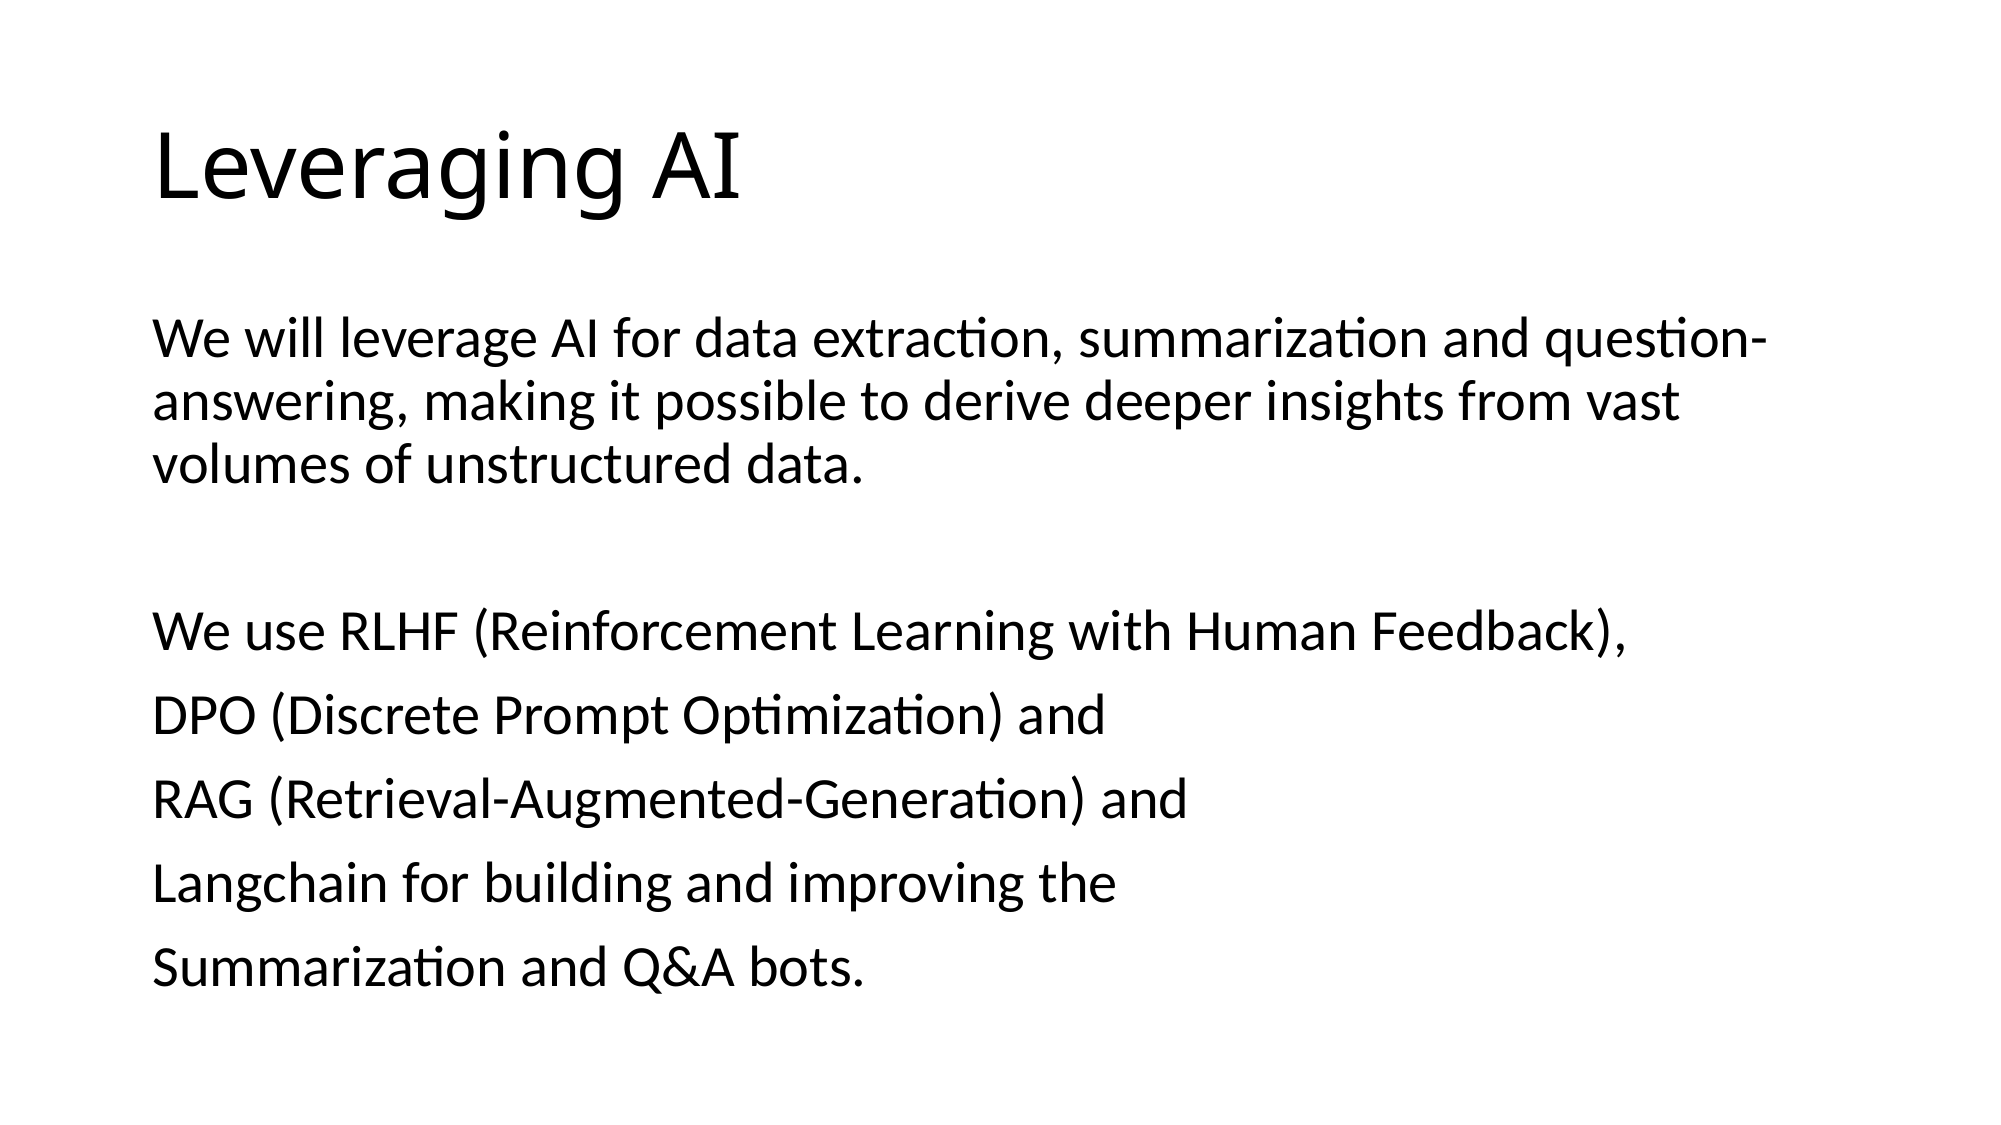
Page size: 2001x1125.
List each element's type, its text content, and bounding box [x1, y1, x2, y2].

list We will leverage AI for data extraction, summarization and question-answering, making it possible to derive deeper insights from vast volumes of unstructured data. We use RLHF (Reinforcement Learning with Human Feedback), DPO (Discrete Prompt Optimization) and RAG (Retrieval-Augmented-Generation) and Langchain for building and improving the Summarization and Q&A bots. [137, 299, 1863, 1014]
title Leveraging AI [137, 59, 1863, 278]
